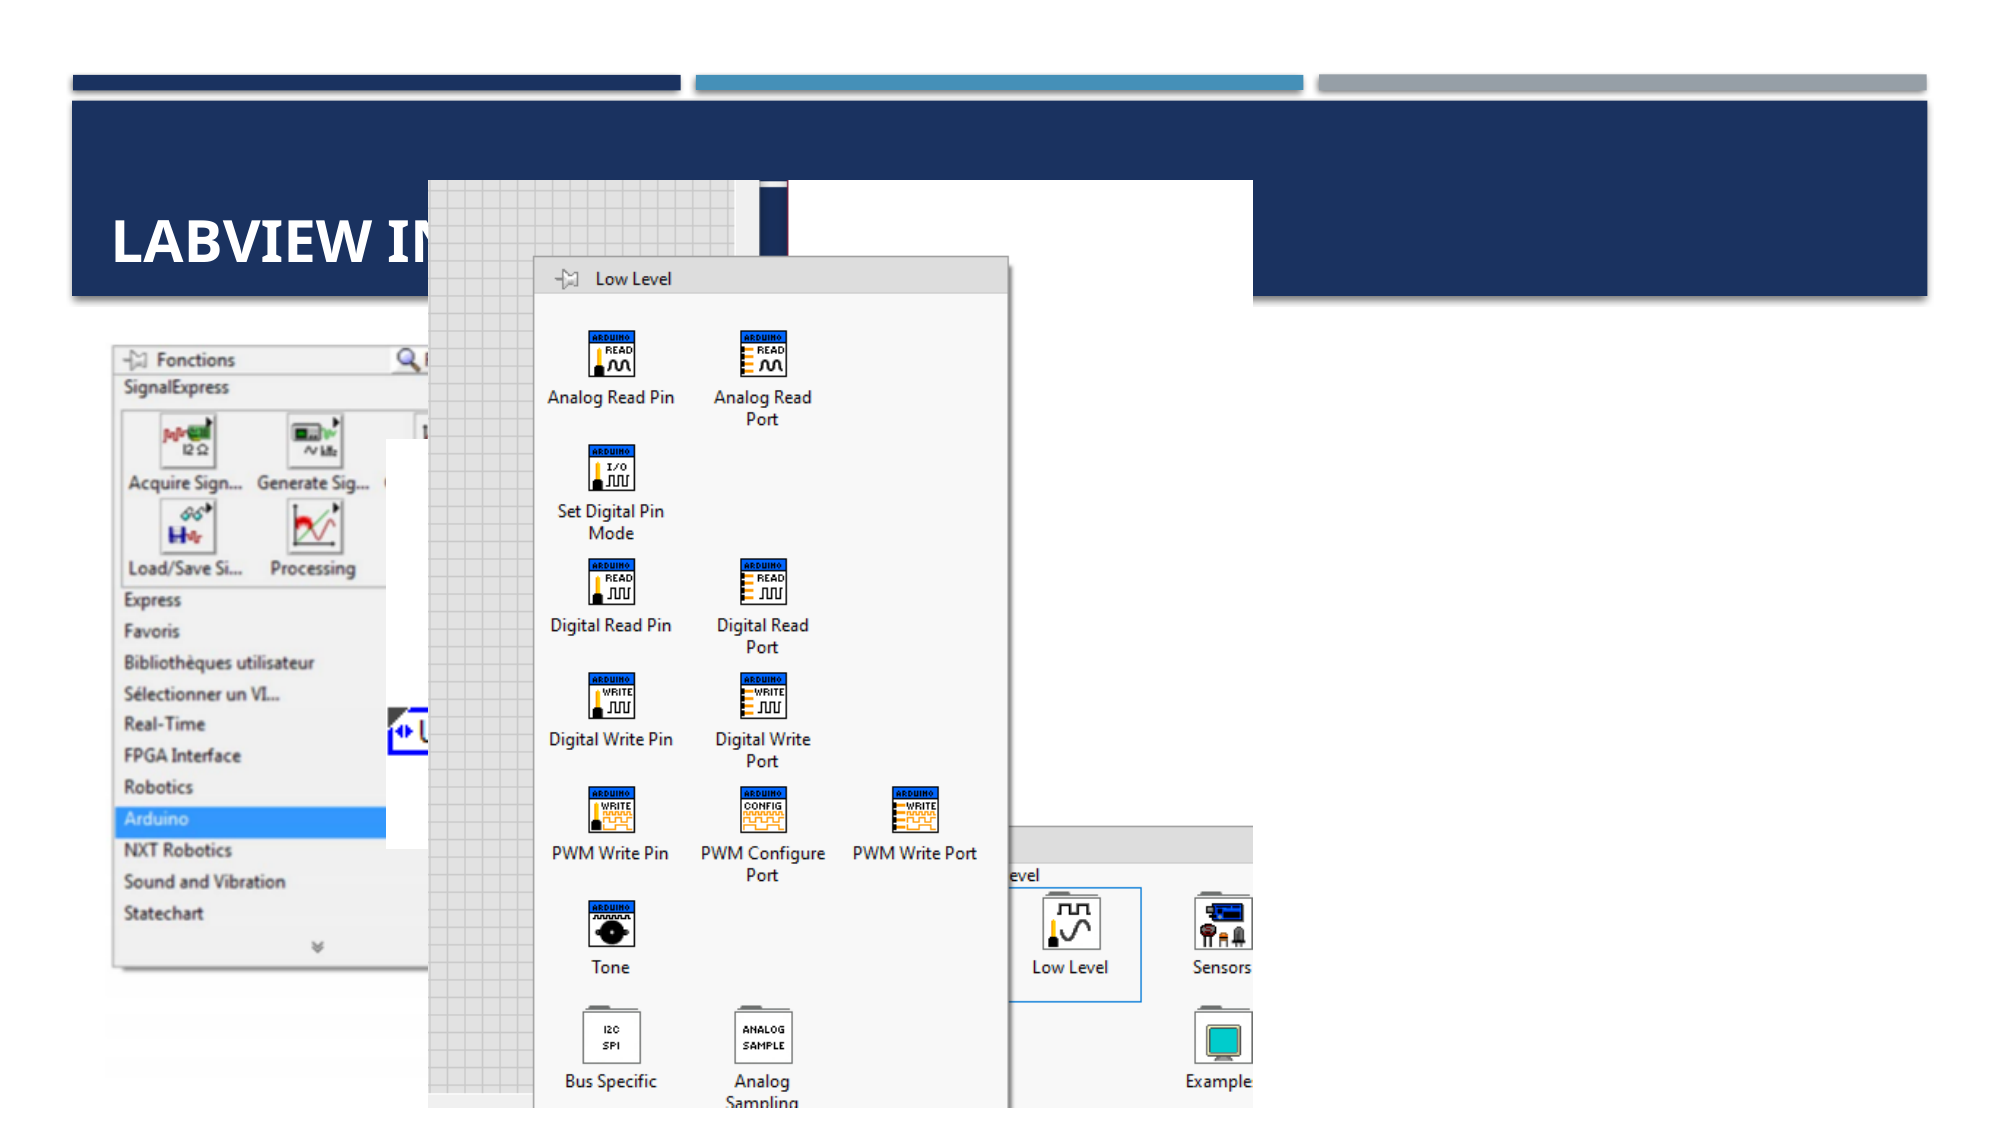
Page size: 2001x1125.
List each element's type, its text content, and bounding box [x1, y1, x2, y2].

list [94, 332, 421, 1097]
title LabVIEW Interface for Arduino [95, 115, 1905, 282]
picture [385, 180, 1253, 1108]
